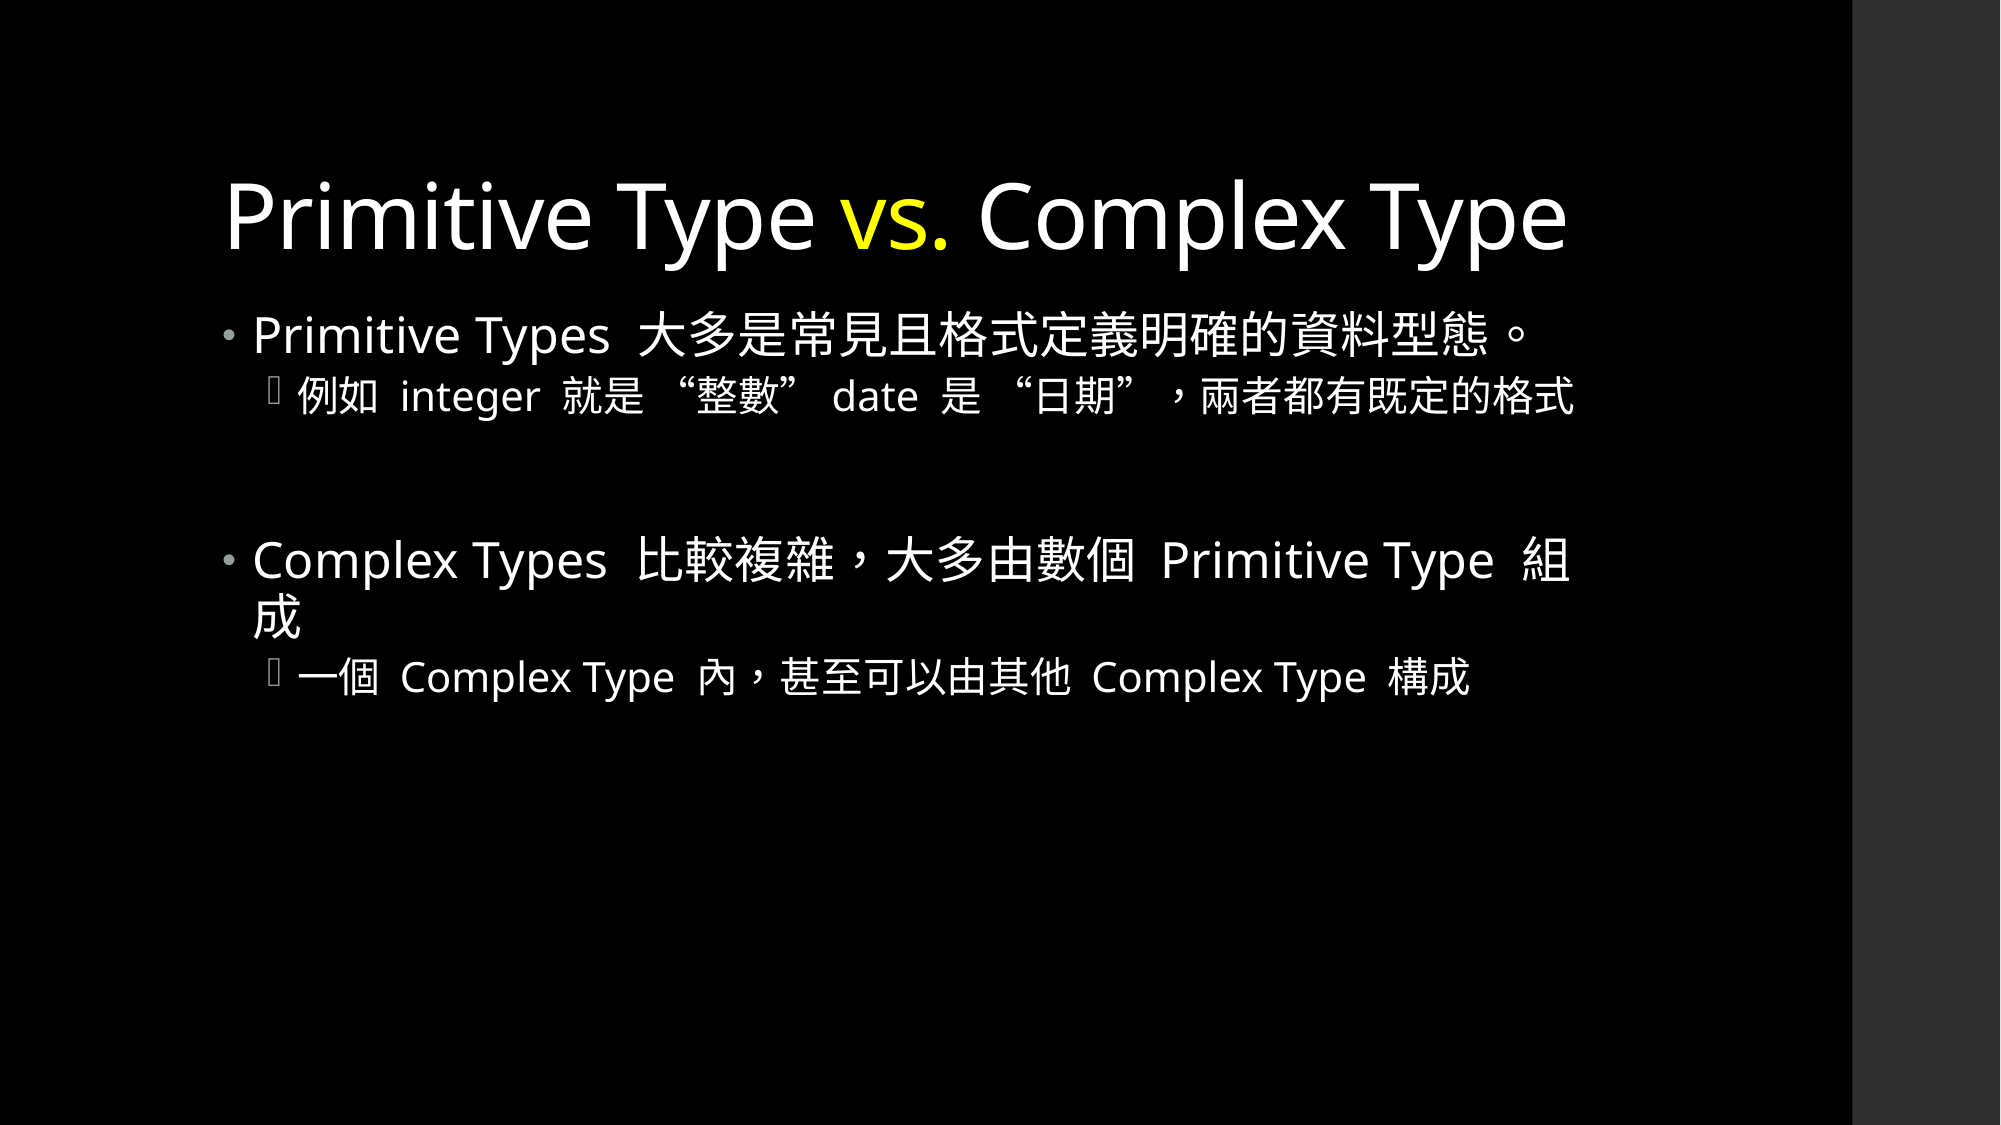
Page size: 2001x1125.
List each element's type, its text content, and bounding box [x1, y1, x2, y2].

list Primitive Types 大多是常見且格式定義明確的資料型態。 例如 integer 就是 “整數”date 是 “日期”，兩者都有既定的格式 Complex Types 比較複雜，大多由數個 Primitive Type 組成 一個 Complex Type 內，甚至可以由其他 Complex Type 構成 [206, 299, 1617, 1014]
title Primitive Type vs. Complex Type [206, 60, 1797, 278]
